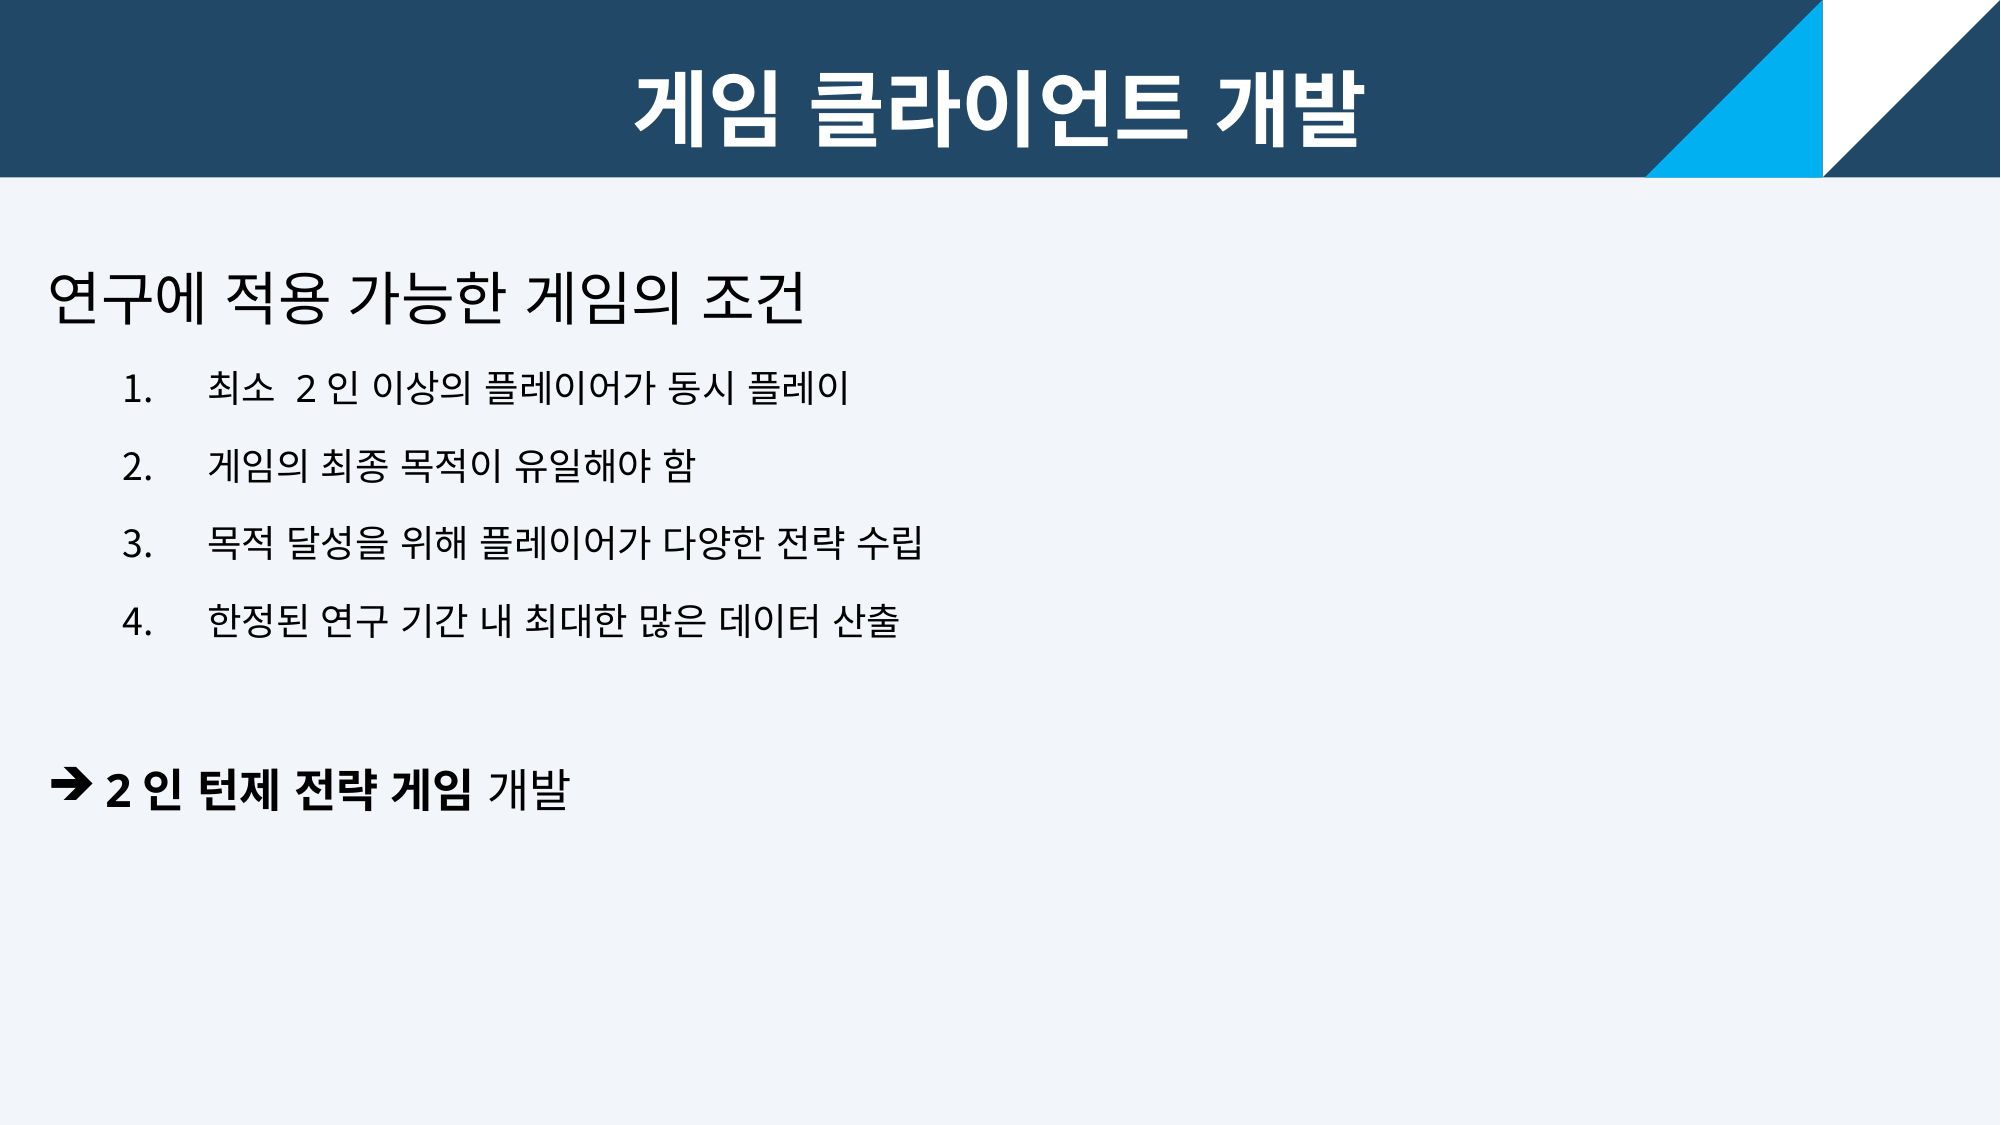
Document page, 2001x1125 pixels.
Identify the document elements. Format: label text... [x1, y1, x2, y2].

list 연구에 적용 가능한 게임의 조건 최소 2인 이상의 플레이어가 동시 플레이 게임의 최종 목적이 유일해야 함 목적 달성을 위해 플레이어가 다양한 전략 수립 한정된 연구 기간 내 최대한 많은 데이터 산출 2인 턴제 전략 게임 개발 [32, 219, 1960, 1093]
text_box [0, 0, 2000, 178]
